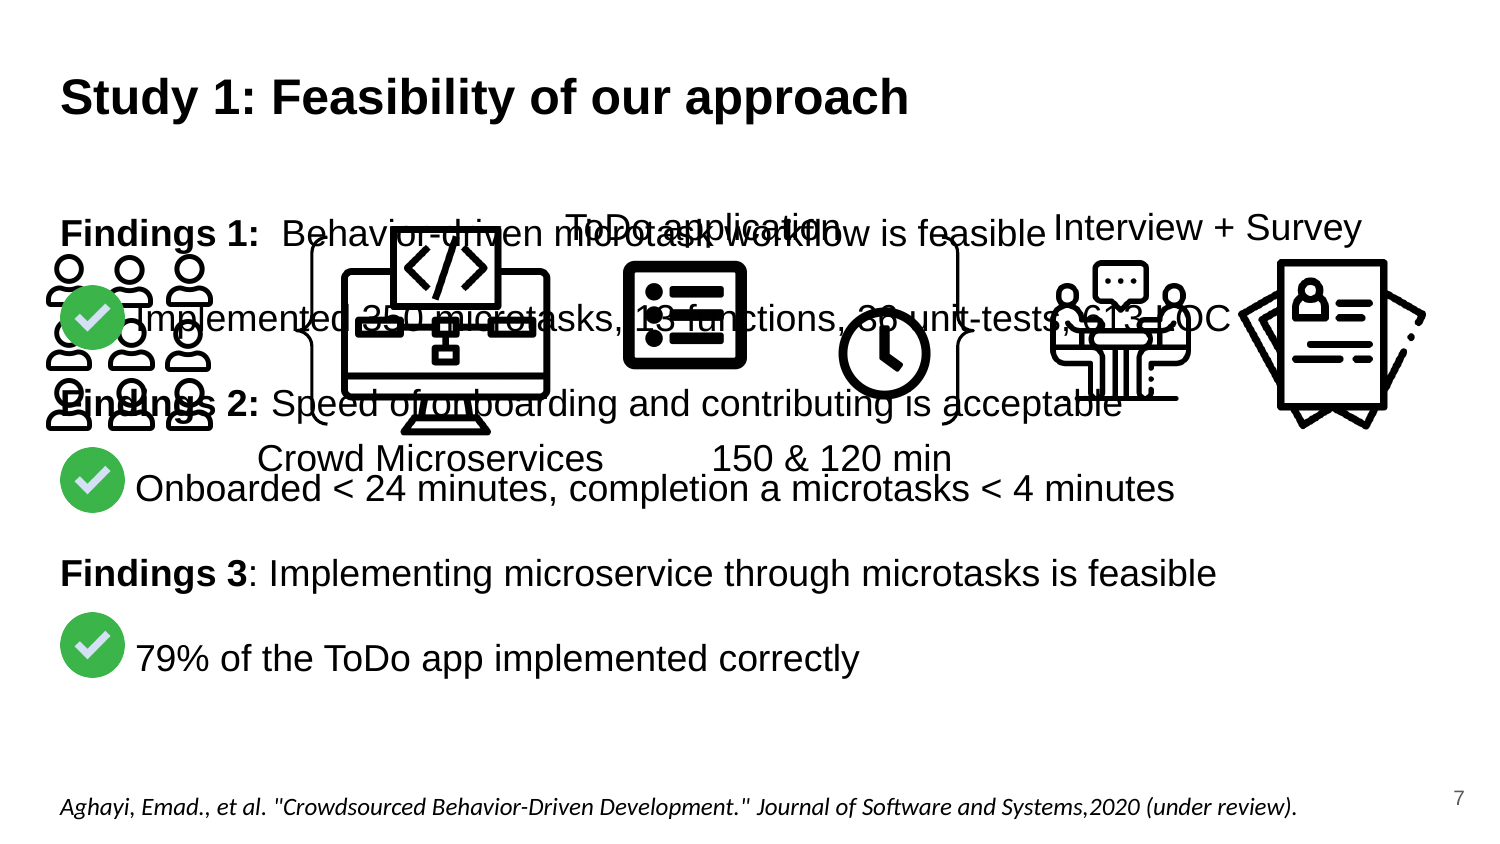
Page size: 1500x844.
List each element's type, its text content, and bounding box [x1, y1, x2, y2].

picture [45, 378, 93, 431]
picture [166, 378, 213, 431]
picture [59, 447, 125, 513]
title Study 1: Feasibility of our approach [45, 49, 1443, 144]
slide_number ‹#› [1389, 764, 1480, 830]
text_box Interview + Survey [1038, 187, 1429, 252]
picture [333, 219, 557, 443]
picture [623, 253, 747, 377]
list Findings 1: Behavior-driven microtask workflow is feasible Implemented 350 microtasks, 13 functions, 36 unit-tests, 613 LOC Findings 2: Speed of onboarding and contributing is acceptable Onboarded < 24 minutes, completion a microtasks < 4 minutes Findings 3: Implementing microservice through microtasks is feasible 79% of the ToDo app implemented correctly [45, 187, 1443, 749]
list [51, 175, 1449, 516]
list Aghayi, Emad., et al. "Crowdsourced Behavior-Driven Development." Journal of Software and Systems,2020 (under review). [45, 771, 1443, 836]
picture [59, 612, 125, 678]
picture [108, 378, 155, 431]
text_box 150 & 120 min [696, 418, 1024, 484]
picture [166, 254, 213, 307]
text_box ToDo application [549, 187, 877, 252]
picture [164, 319, 212, 372]
text_box Crowd Microservices [241, 418, 633, 484]
picture [45, 254, 155, 371]
picture [1050, 260, 1192, 402]
picture [837, 306, 933, 401]
picture [1238, 250, 1426, 438]
